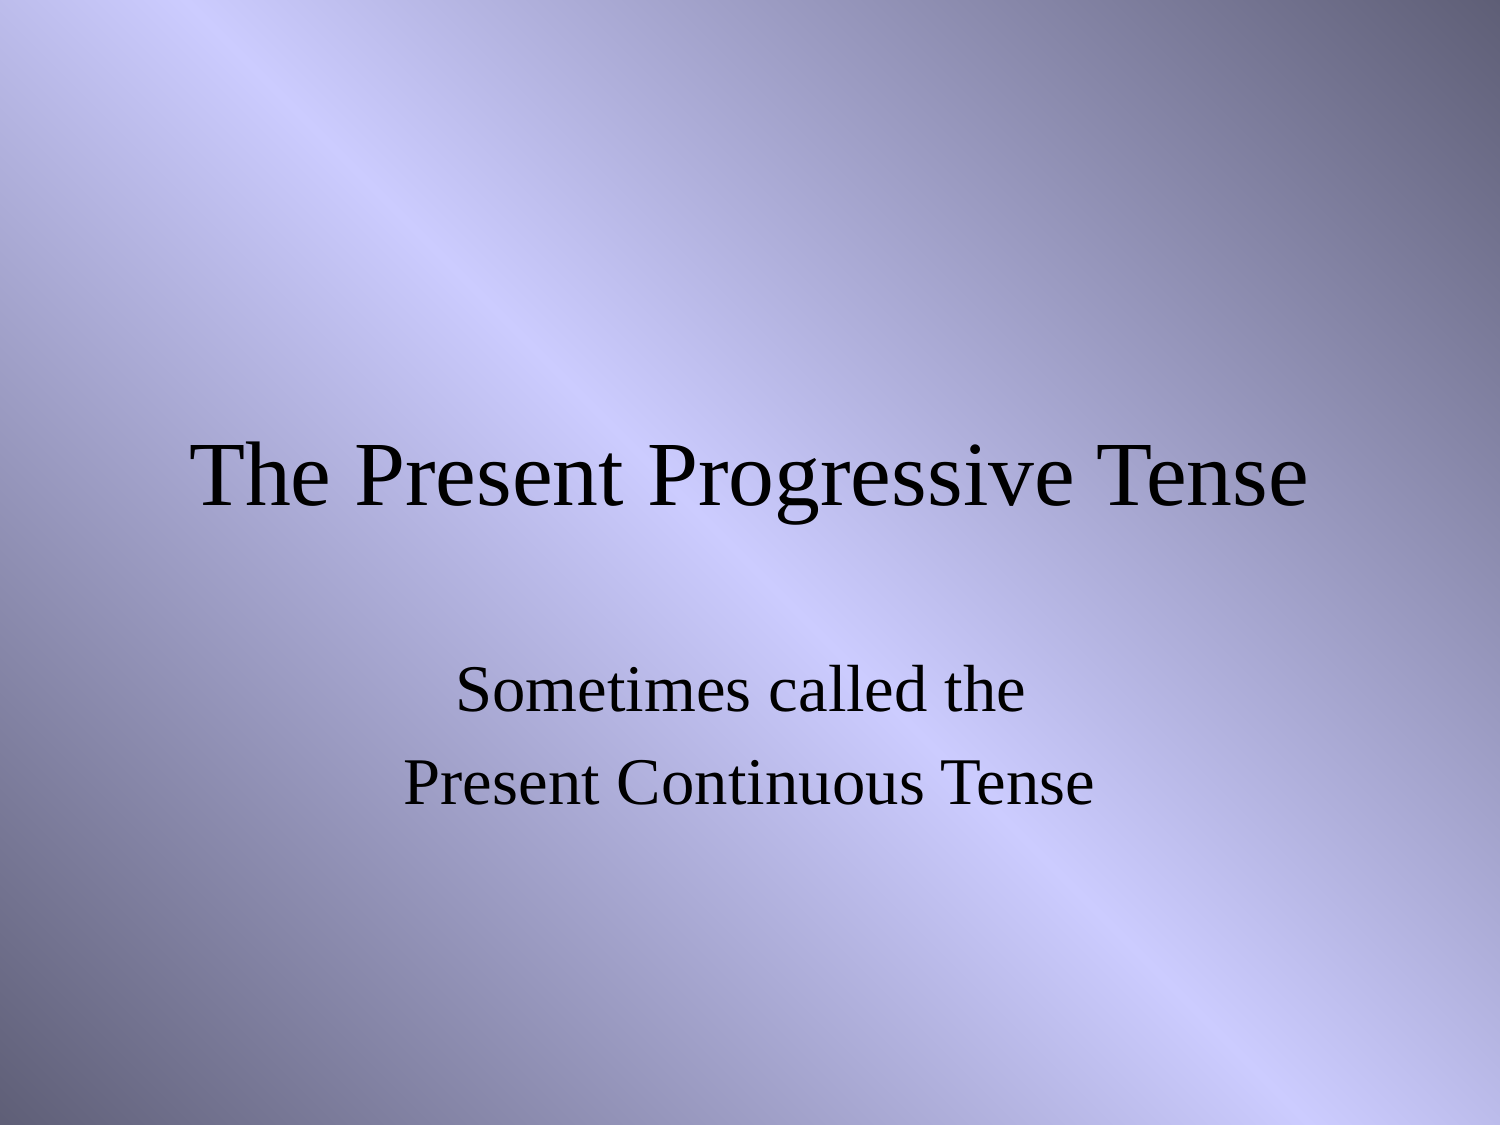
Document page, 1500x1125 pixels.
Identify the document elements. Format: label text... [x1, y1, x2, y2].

subtitle Sometimes called the Present Continuous Tense [224, 637, 1276, 926]
title The Present Progressive Tense [112, 374, 1388, 563]
